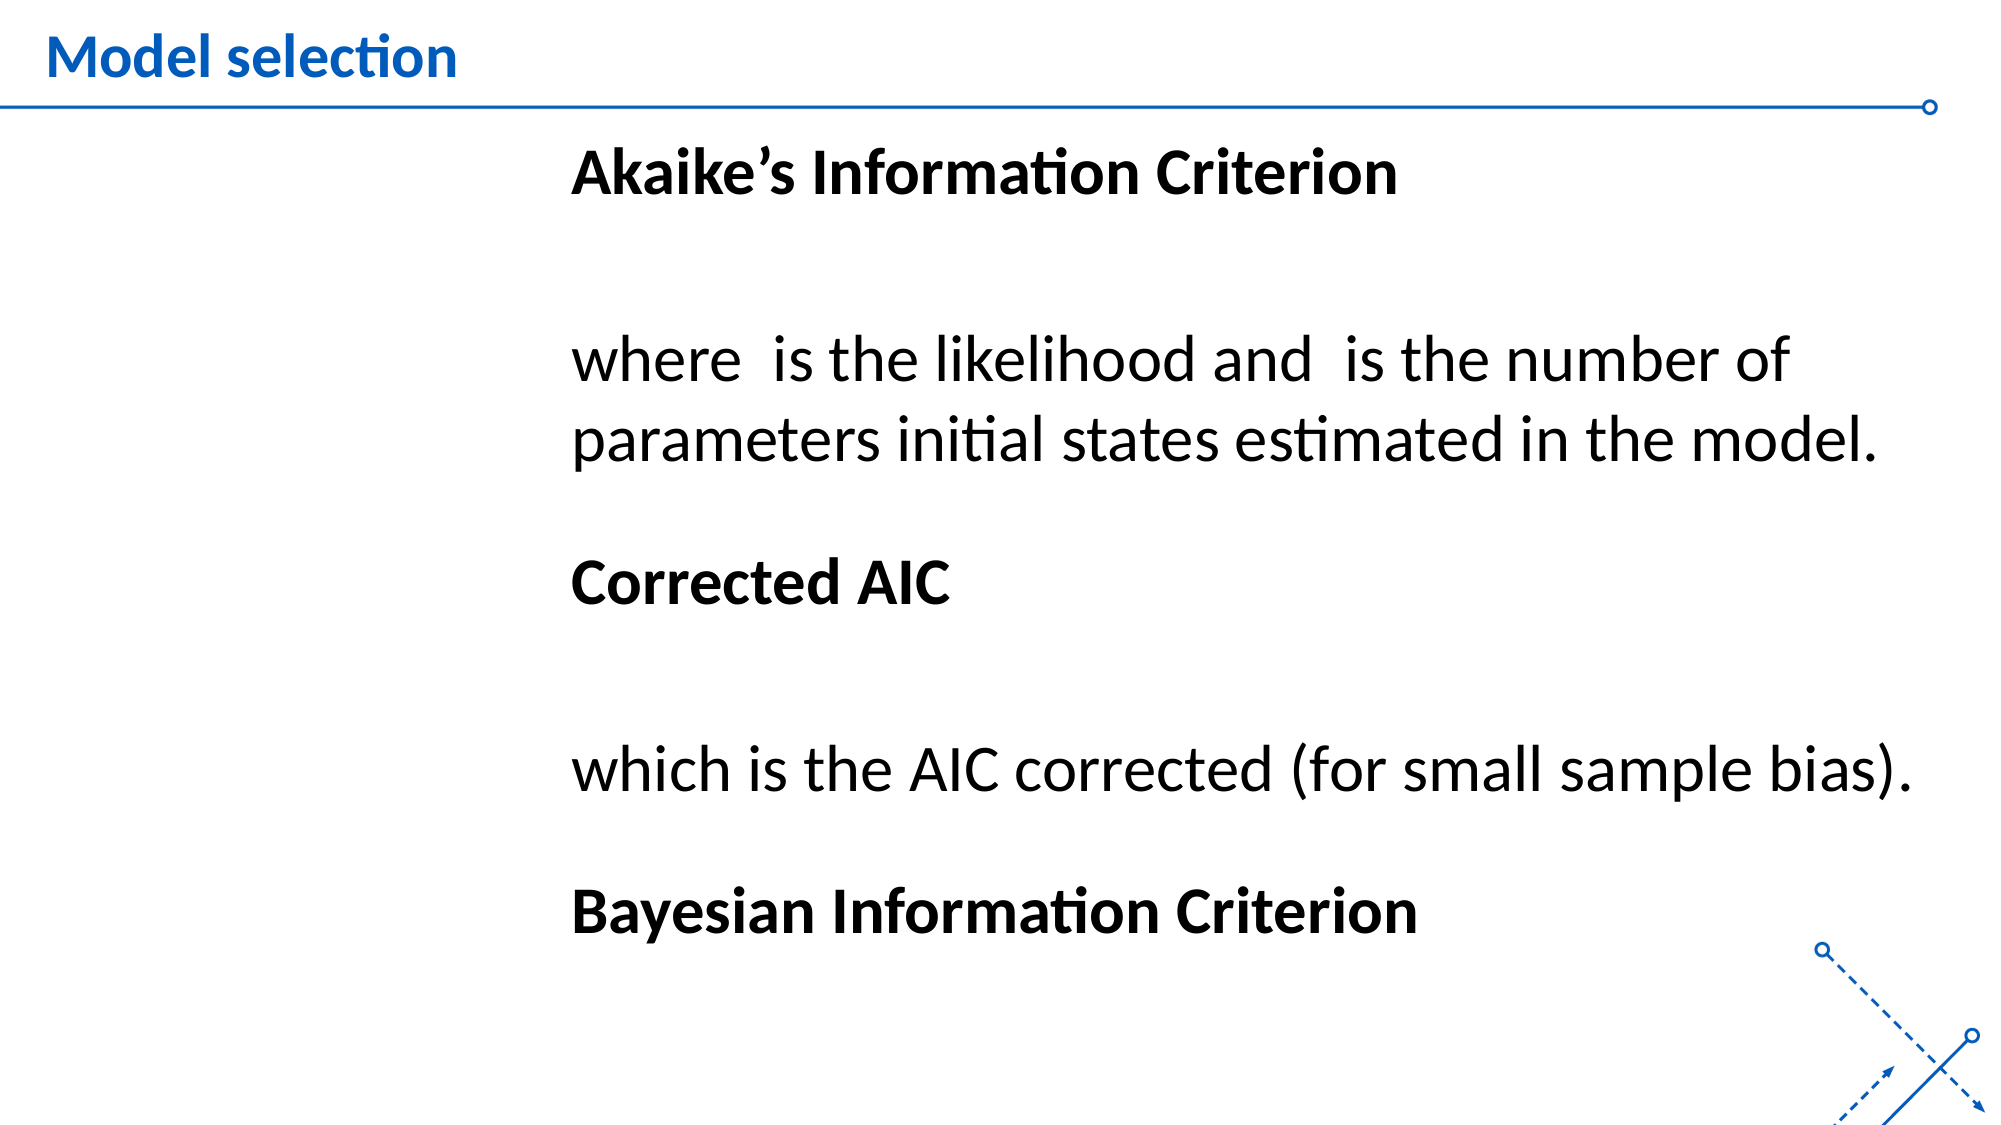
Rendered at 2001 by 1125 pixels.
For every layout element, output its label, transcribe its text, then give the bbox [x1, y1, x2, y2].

picture [0, 0, 2001, 1125]
title Model selection [30, 7, 1968, 98]
